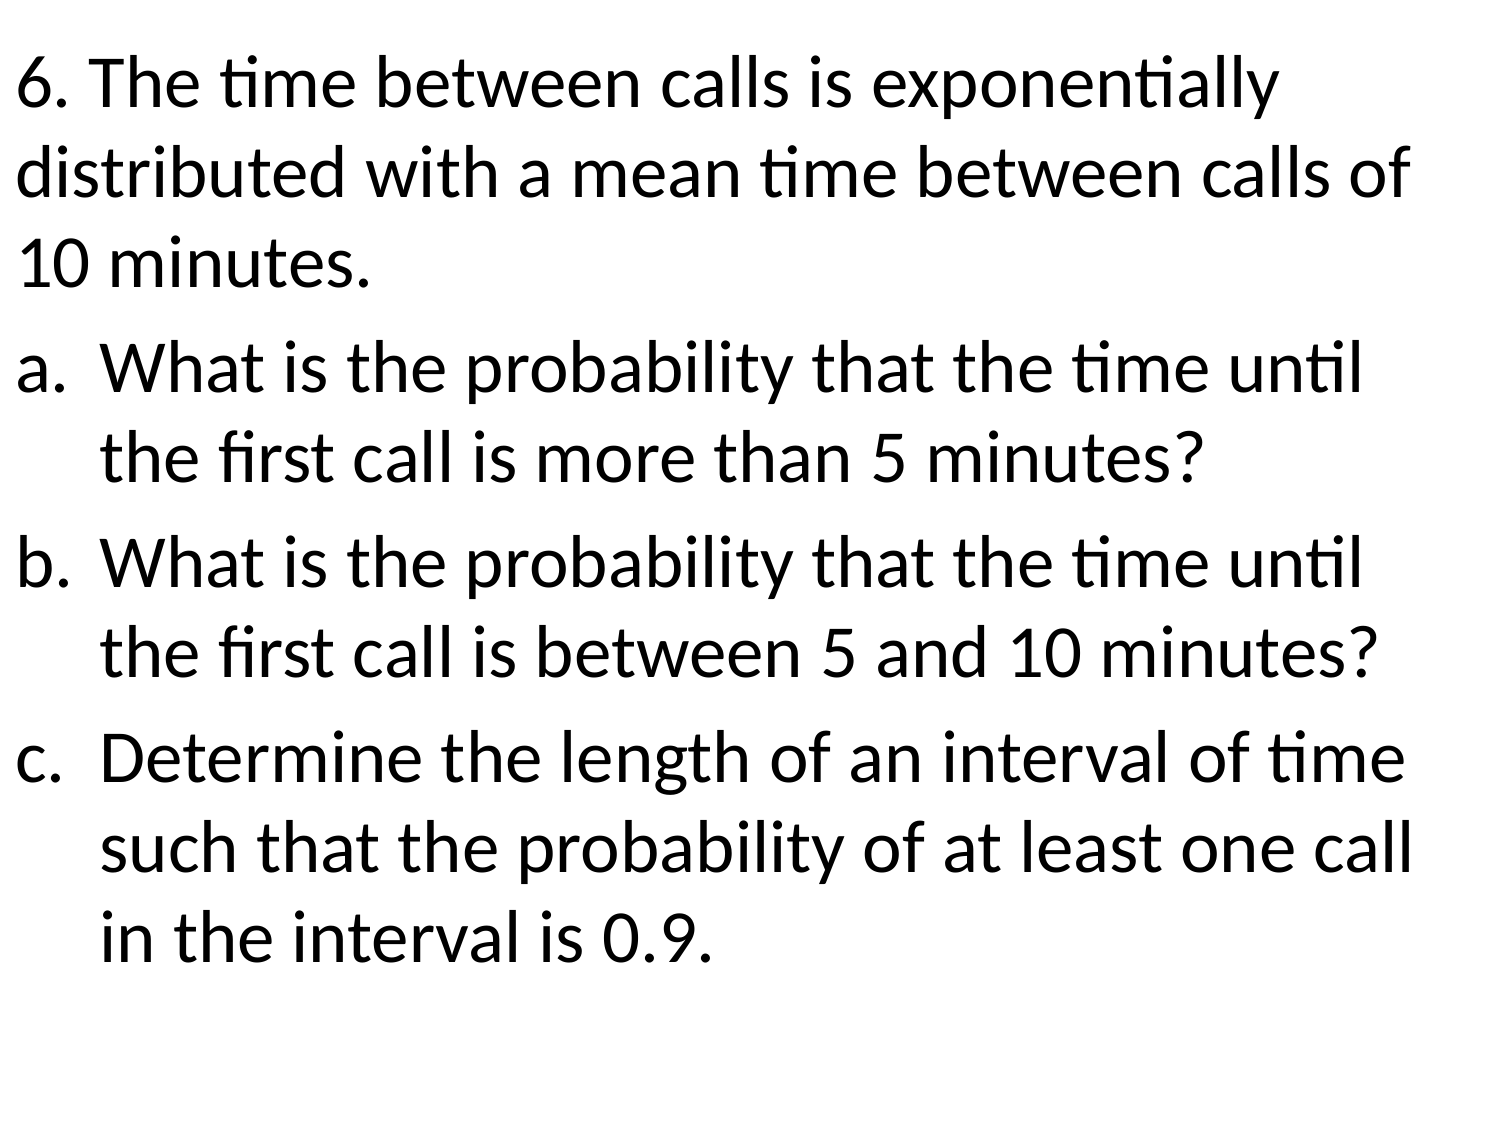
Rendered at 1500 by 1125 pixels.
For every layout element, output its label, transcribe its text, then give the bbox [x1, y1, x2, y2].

subtitle 6. The time between calls is exponentially distributed with a mean time between calls of 10 minutes. What is the probability that the time until the first call is more than 5 minutes? What is the probability that the time until the first call is between 5 and 10 minutes? Determine the length of an interval of time such that the probability of at least one call in the interval is 0.9. [0, 24, 1488, 1100]
